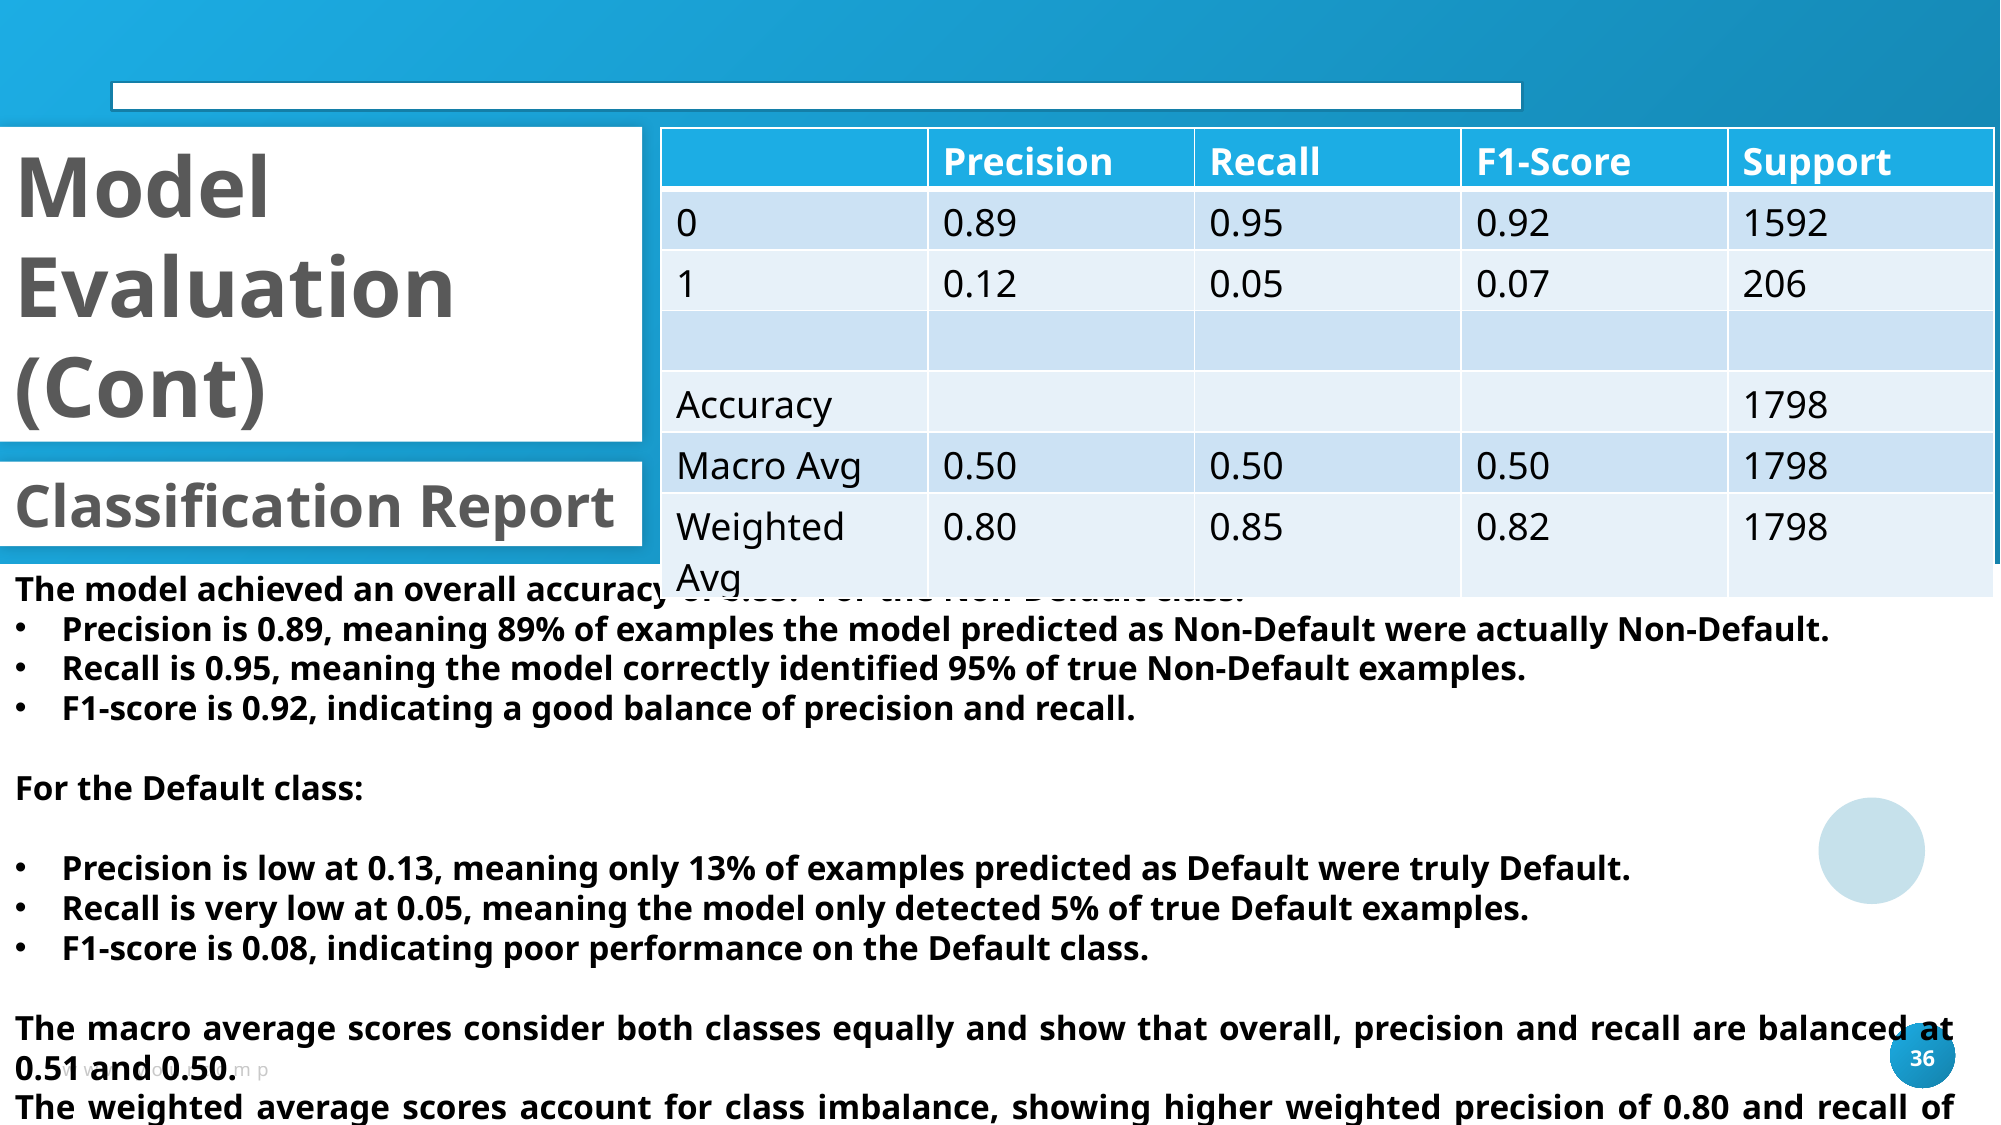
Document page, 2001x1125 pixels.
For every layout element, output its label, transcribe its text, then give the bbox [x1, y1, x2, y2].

table_cell [929, 311, 1194, 370]
text_box Model Evaluation (Cont) [0, 126, 643, 442]
table_cell Macro Avg [662, 433, 927, 492]
table_cell 0.80 [929, 494, 1194, 597]
table_cell 0.50 [1195, 433, 1460, 492]
table_cell 0.95 [1195, 192, 1460, 249]
table_cell [1462, 372, 1727, 431]
table_cell [1195, 311, 1460, 370]
table_cell 0 [662, 192, 927, 249]
text_box [110, 81, 1524, 112]
table_cell 0.50 [1462, 433, 1727, 492]
table_cell 1798 [1729, 433, 1993, 492]
table_header Precision [929, 129, 1194, 186]
table_cell 1798 [1729, 372, 1993, 431]
table_cell 0.05 [1195, 251, 1460, 310]
table_cell [1195, 372, 1460, 431]
table_header Recall [1195, 129, 1460, 186]
table_cell 0.12 [929, 251, 1194, 310]
table_cell 0.82 [1462, 494, 1727, 597]
table_cell [929, 372, 1194, 431]
table_header [662, 129, 927, 186]
table_header F1-Score [1462, 129, 1727, 186]
table_cell 0.89 [929, 192, 1194, 249]
table_cell 0.07 [1462, 251, 1727, 310]
table_cell 1592 [1729, 192, 1993, 249]
table_cell [1462, 311, 1727, 370]
table_cell 1 [662, 251, 927, 310]
text_box Classification Report [0, 461, 643, 547]
table_cell [1729, 311, 1993, 370]
table_cell 0.85 [1195, 494, 1460, 597]
table_cell 1798 [1729, 494, 1993, 597]
table_cell Weighted Avg [662, 494, 927, 597]
table_cell Accuracy [662, 372, 927, 431]
table_cell 0.50 [929, 433, 1194, 492]
table_cell 206 [1729, 251, 1993, 310]
table_header Support [1729, 129, 1993, 186]
text_box The model achieved an overall accuracy of 0.85. For the Non-Default class: Precision is 0.89, meaning 89% of examples the model predicted as Non-Default were actually Non-Default. Recall is 0.95, meaning the model correctly identified 95% of true Non-Default examples. F1-score is 0.92, indicating a good balance of precision and recall. For the Default class: Precision is low at 0.13, meaning only 13% of examples predicted as Default were truly Default. Recall is very low at 0.05, meaning the model only detected 5% of true Default examples. F1-score is 0.08, indicating poor performance on the Default class. The macro average scores consider both classes equally and show that overall, precision and recall are balanced at 0.51 and 0.50. The weighted average scores account for class imbalance, showing higher weighted precision of 0.80 and recall of 0.85. [0, 560, 1972, 1125]
table_cell 0.92 [1462, 192, 1727, 249]
table_cell [662, 311, 927, 370]
